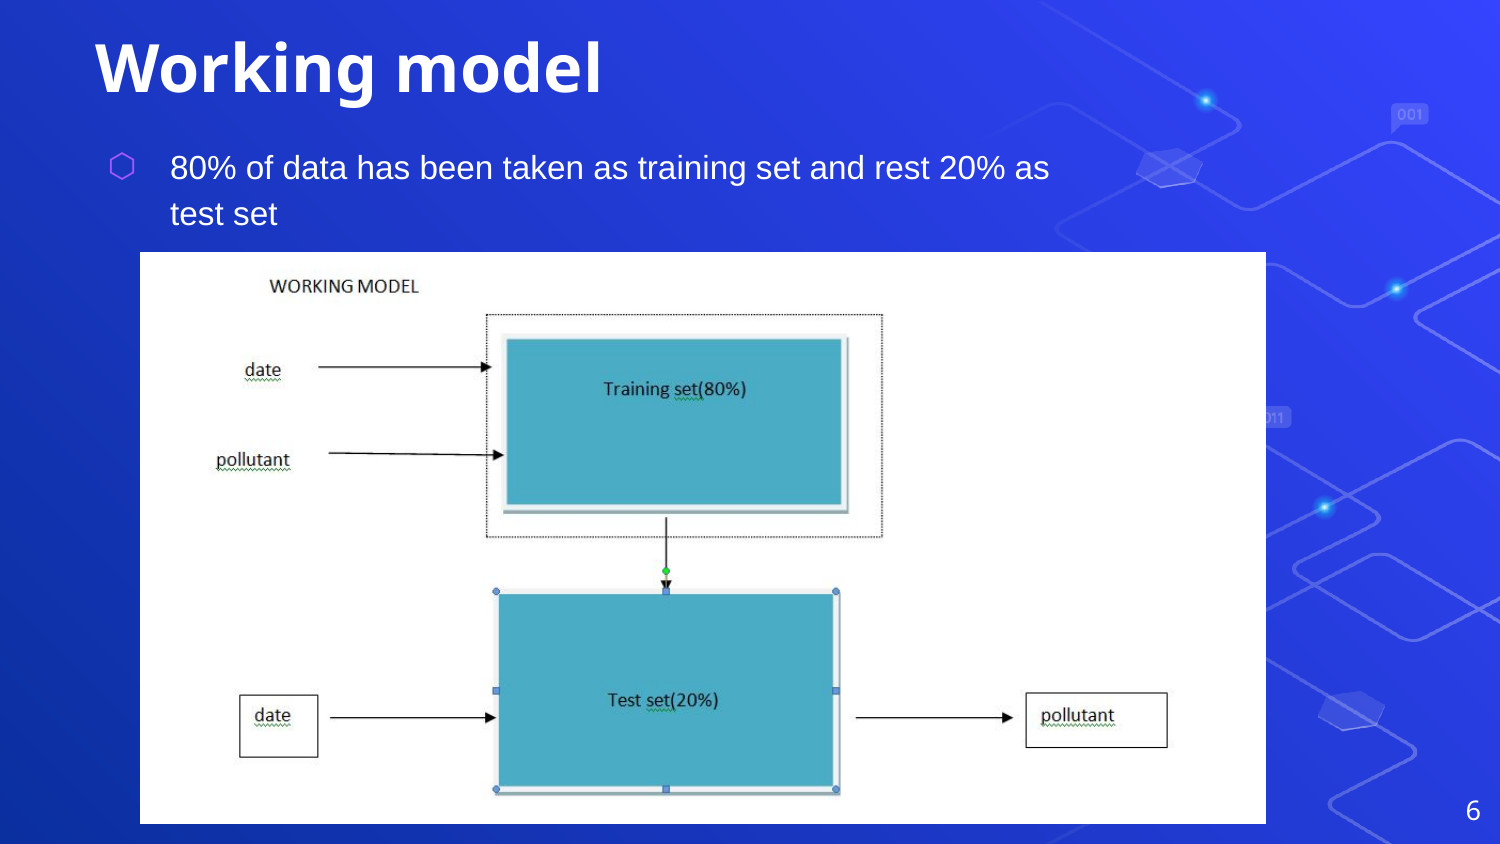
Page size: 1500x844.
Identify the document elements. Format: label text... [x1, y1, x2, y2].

slide_number 6 [1391, 779, 1482, 844]
picture [0, 0, 1500, 844]
title Working model [95, 11, 1082, 106]
list 80% of data has been taken as training set and rest 20% as test set [95, 140, 1082, 741]
